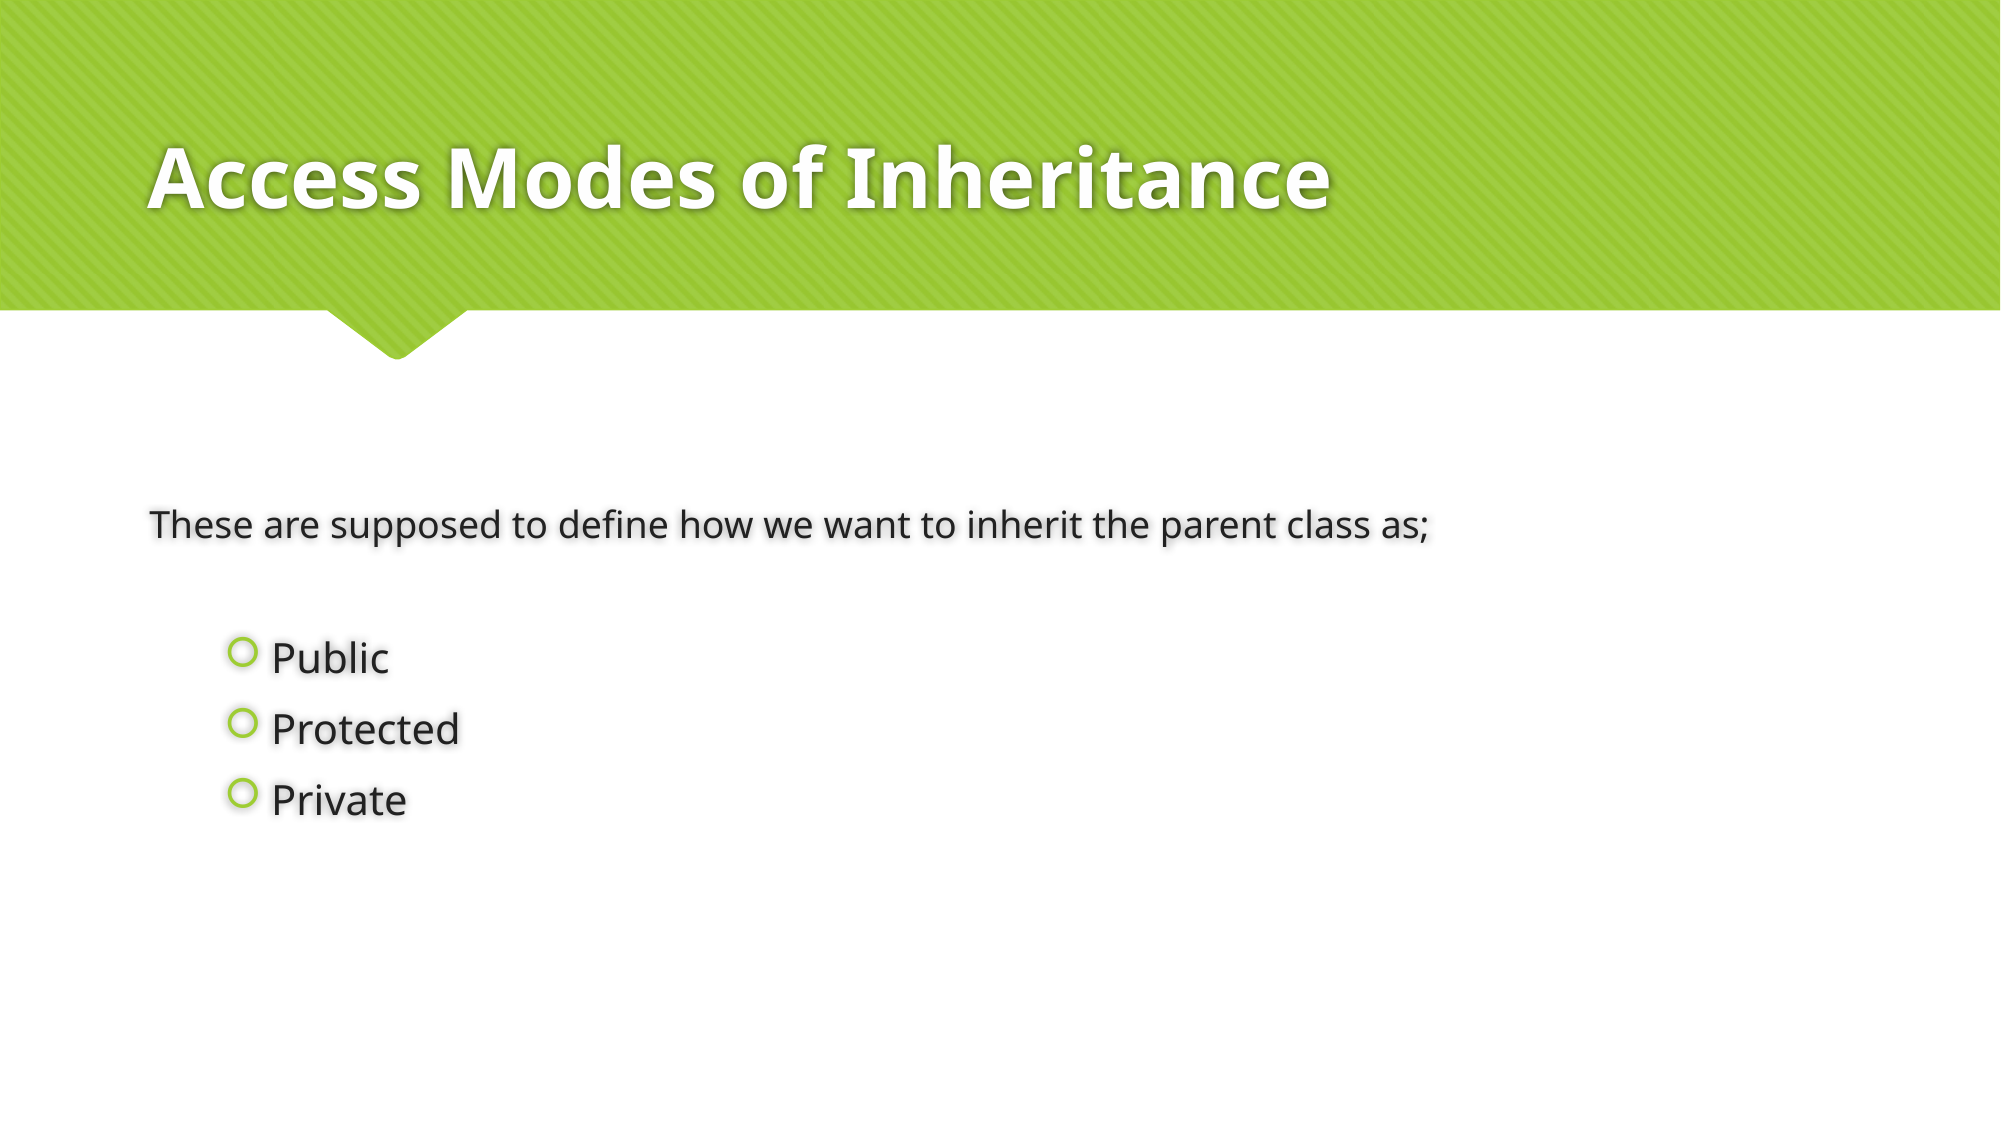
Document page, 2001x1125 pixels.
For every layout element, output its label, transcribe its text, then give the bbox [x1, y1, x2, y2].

list These are supposed to define how we want to inherit the parent class as; Public Protected Private [134, 364, 1866, 962]
title Access Modes of Inheritance [132, 73, 1868, 233]
